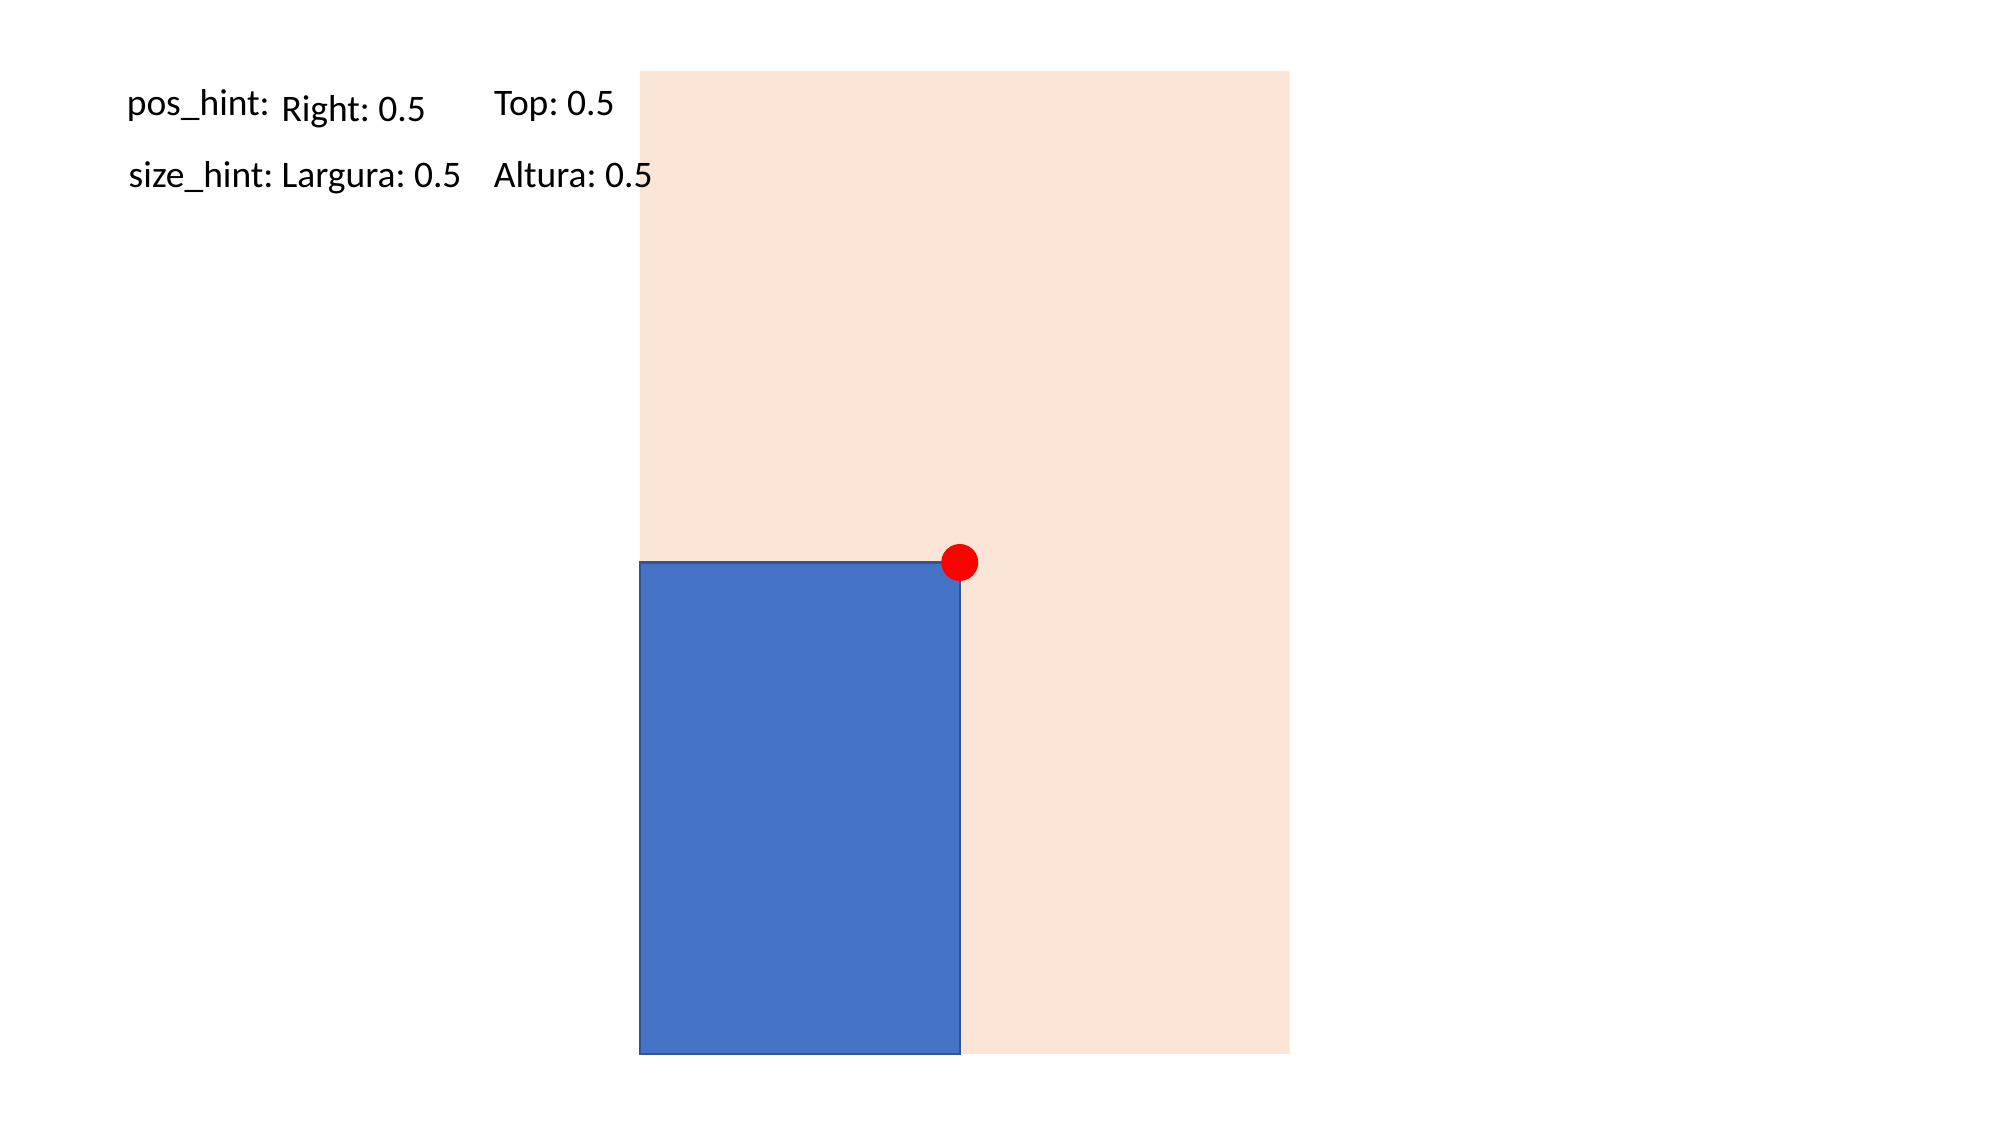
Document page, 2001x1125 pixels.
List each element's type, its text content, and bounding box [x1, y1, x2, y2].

text_box [940, 542, 980, 583]
text_box Top: 0.5 [479, 70, 630, 131]
text_box size_hint: [113, 142, 266, 203]
text_box Largura: 0.5 [266, 142, 477, 203]
text_box pos_hint: [112, 70, 285, 131]
text_box Right: 0.5 [266, 76, 441, 137]
text_box [639, 70, 1291, 1055]
text_box [639, 561, 961, 1055]
text_box Altura: 0.5 [479, 142, 668, 203]
